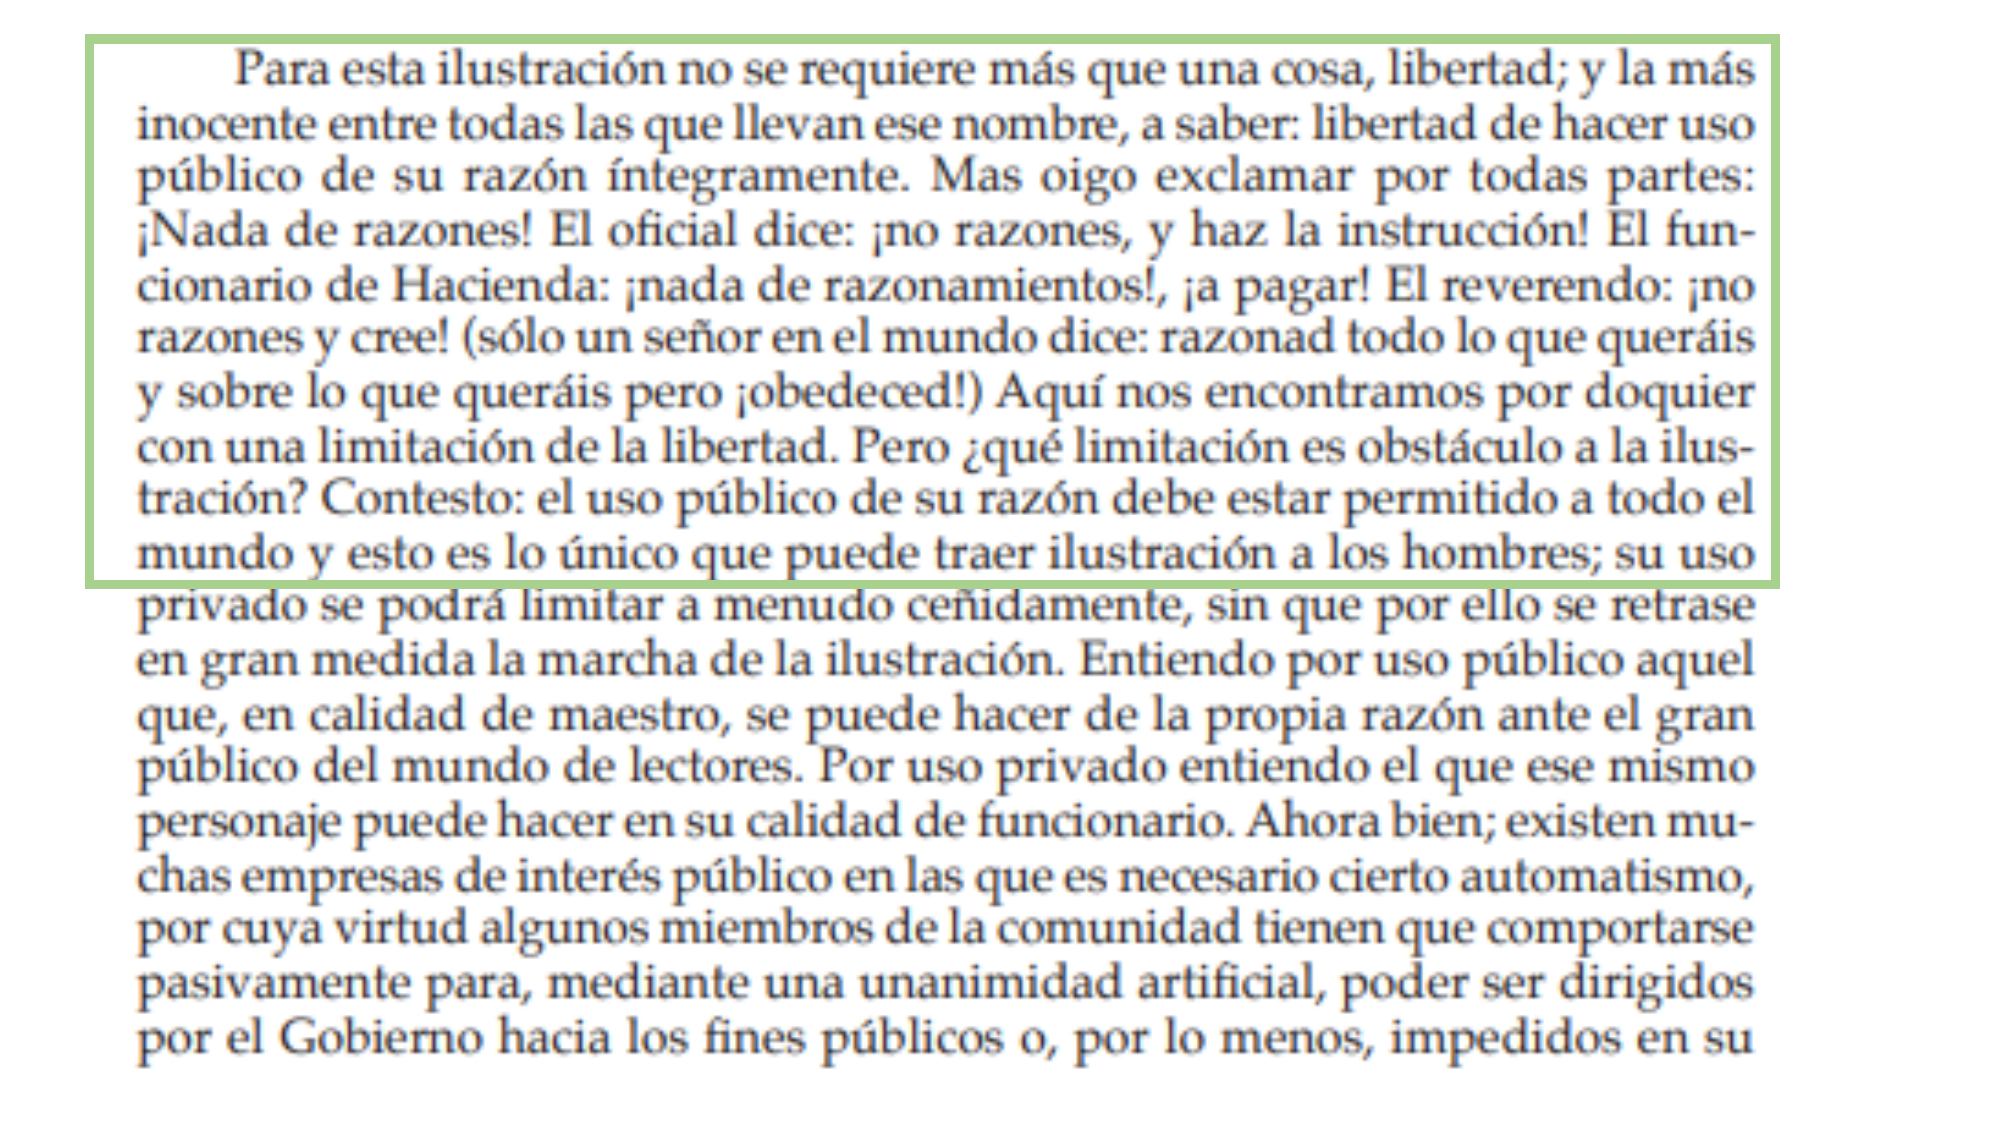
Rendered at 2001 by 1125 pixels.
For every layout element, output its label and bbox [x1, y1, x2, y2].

picture [89, 38, 1819, 1102]
